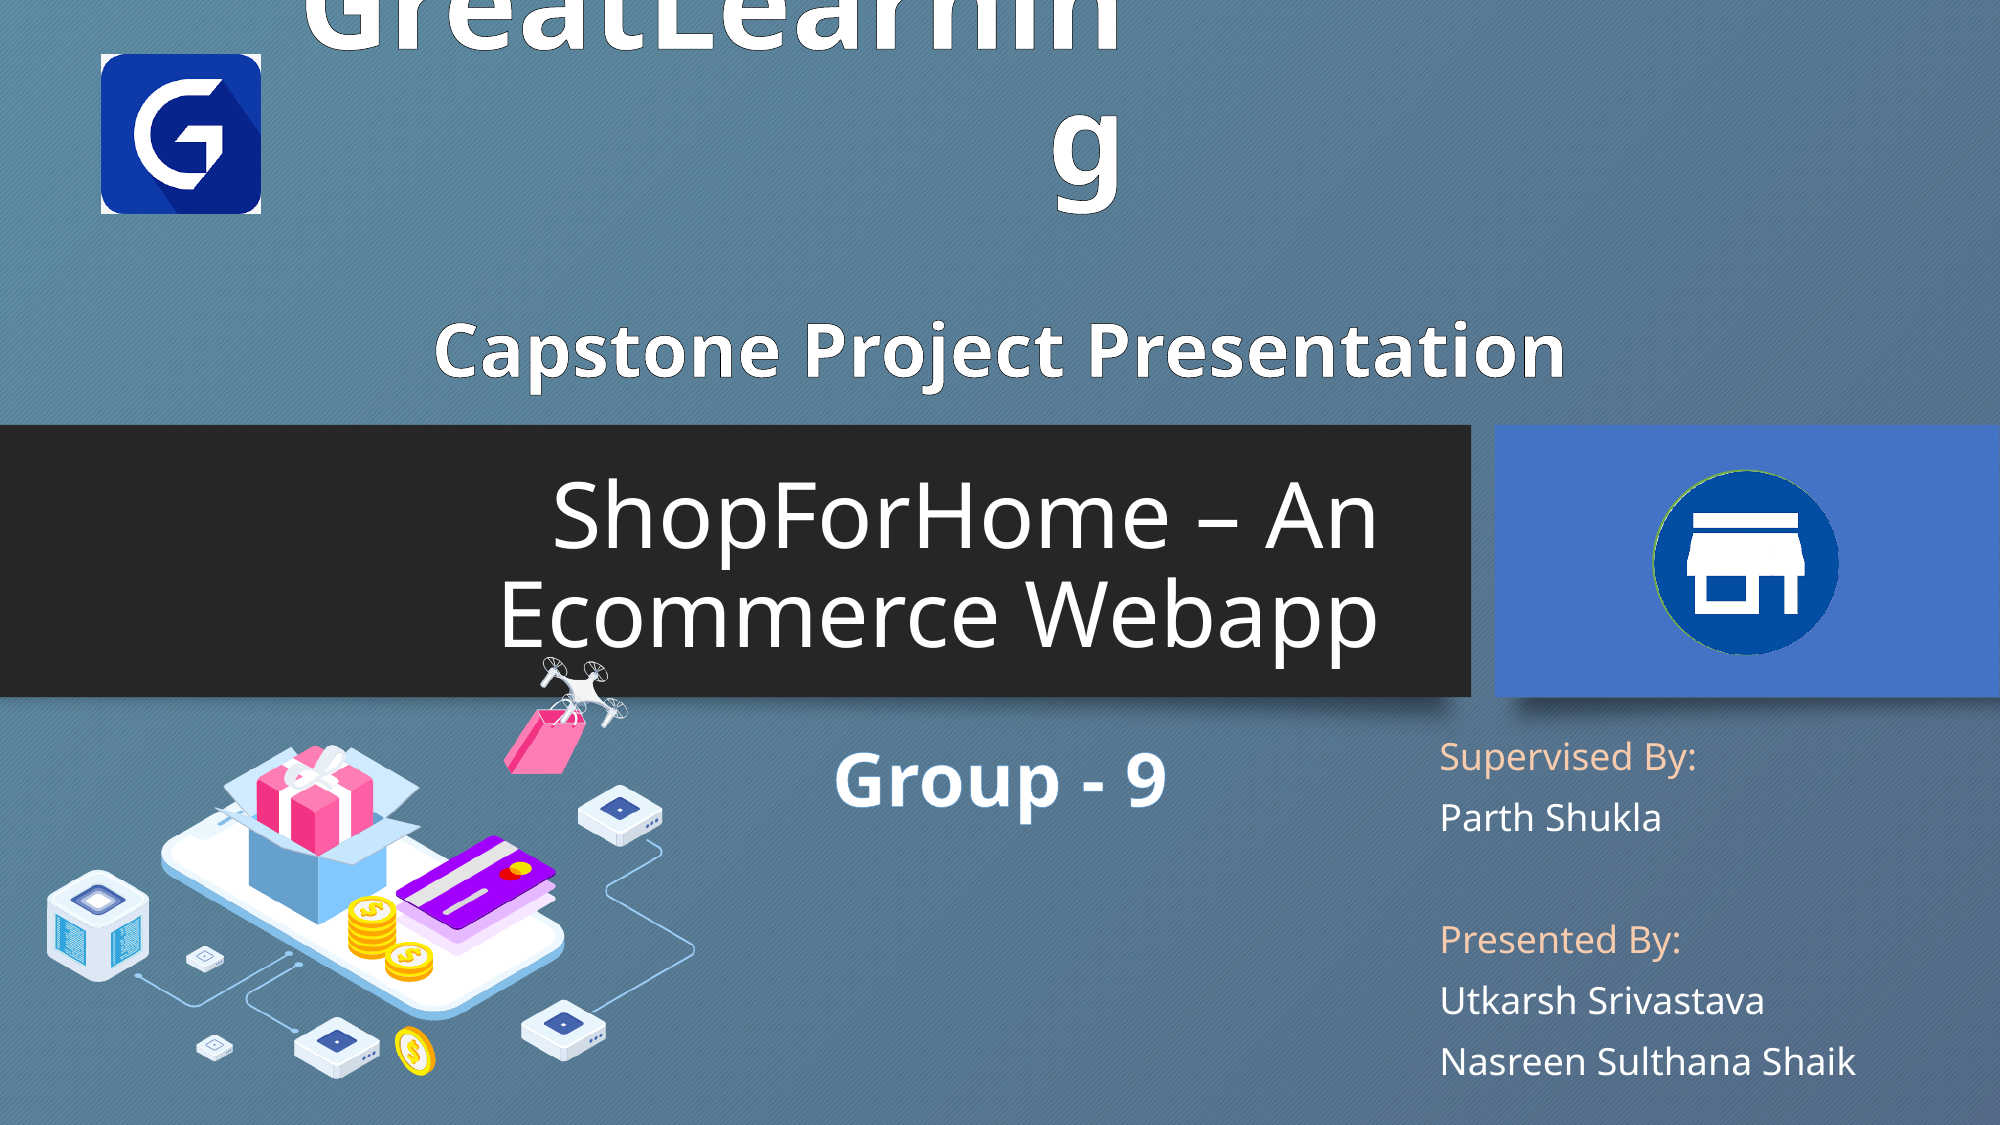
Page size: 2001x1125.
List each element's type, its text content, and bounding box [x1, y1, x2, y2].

picture [1654, 471, 1839, 656]
text_box GreatLearning [217, 49, 1142, 219]
picture [100, 54, 261, 214]
subtitle Presented By: Utkarsh Srivastava Nasreen Sulthana Shaik [1424, 914, 1883, 1097]
picture [0, 657, 1472, 1080]
title ShopForHome – An Ecommerce Webapp [18, 449, 1397, 676]
text_box Supervised By: Parth Shukla [1424, 730, 1883, 914]
picture [1494, 698, 2000, 742]
text_box Group - 9 [816, 724, 1183, 830]
text_box Capstone Project Presentation [416, 294, 1584, 400]
